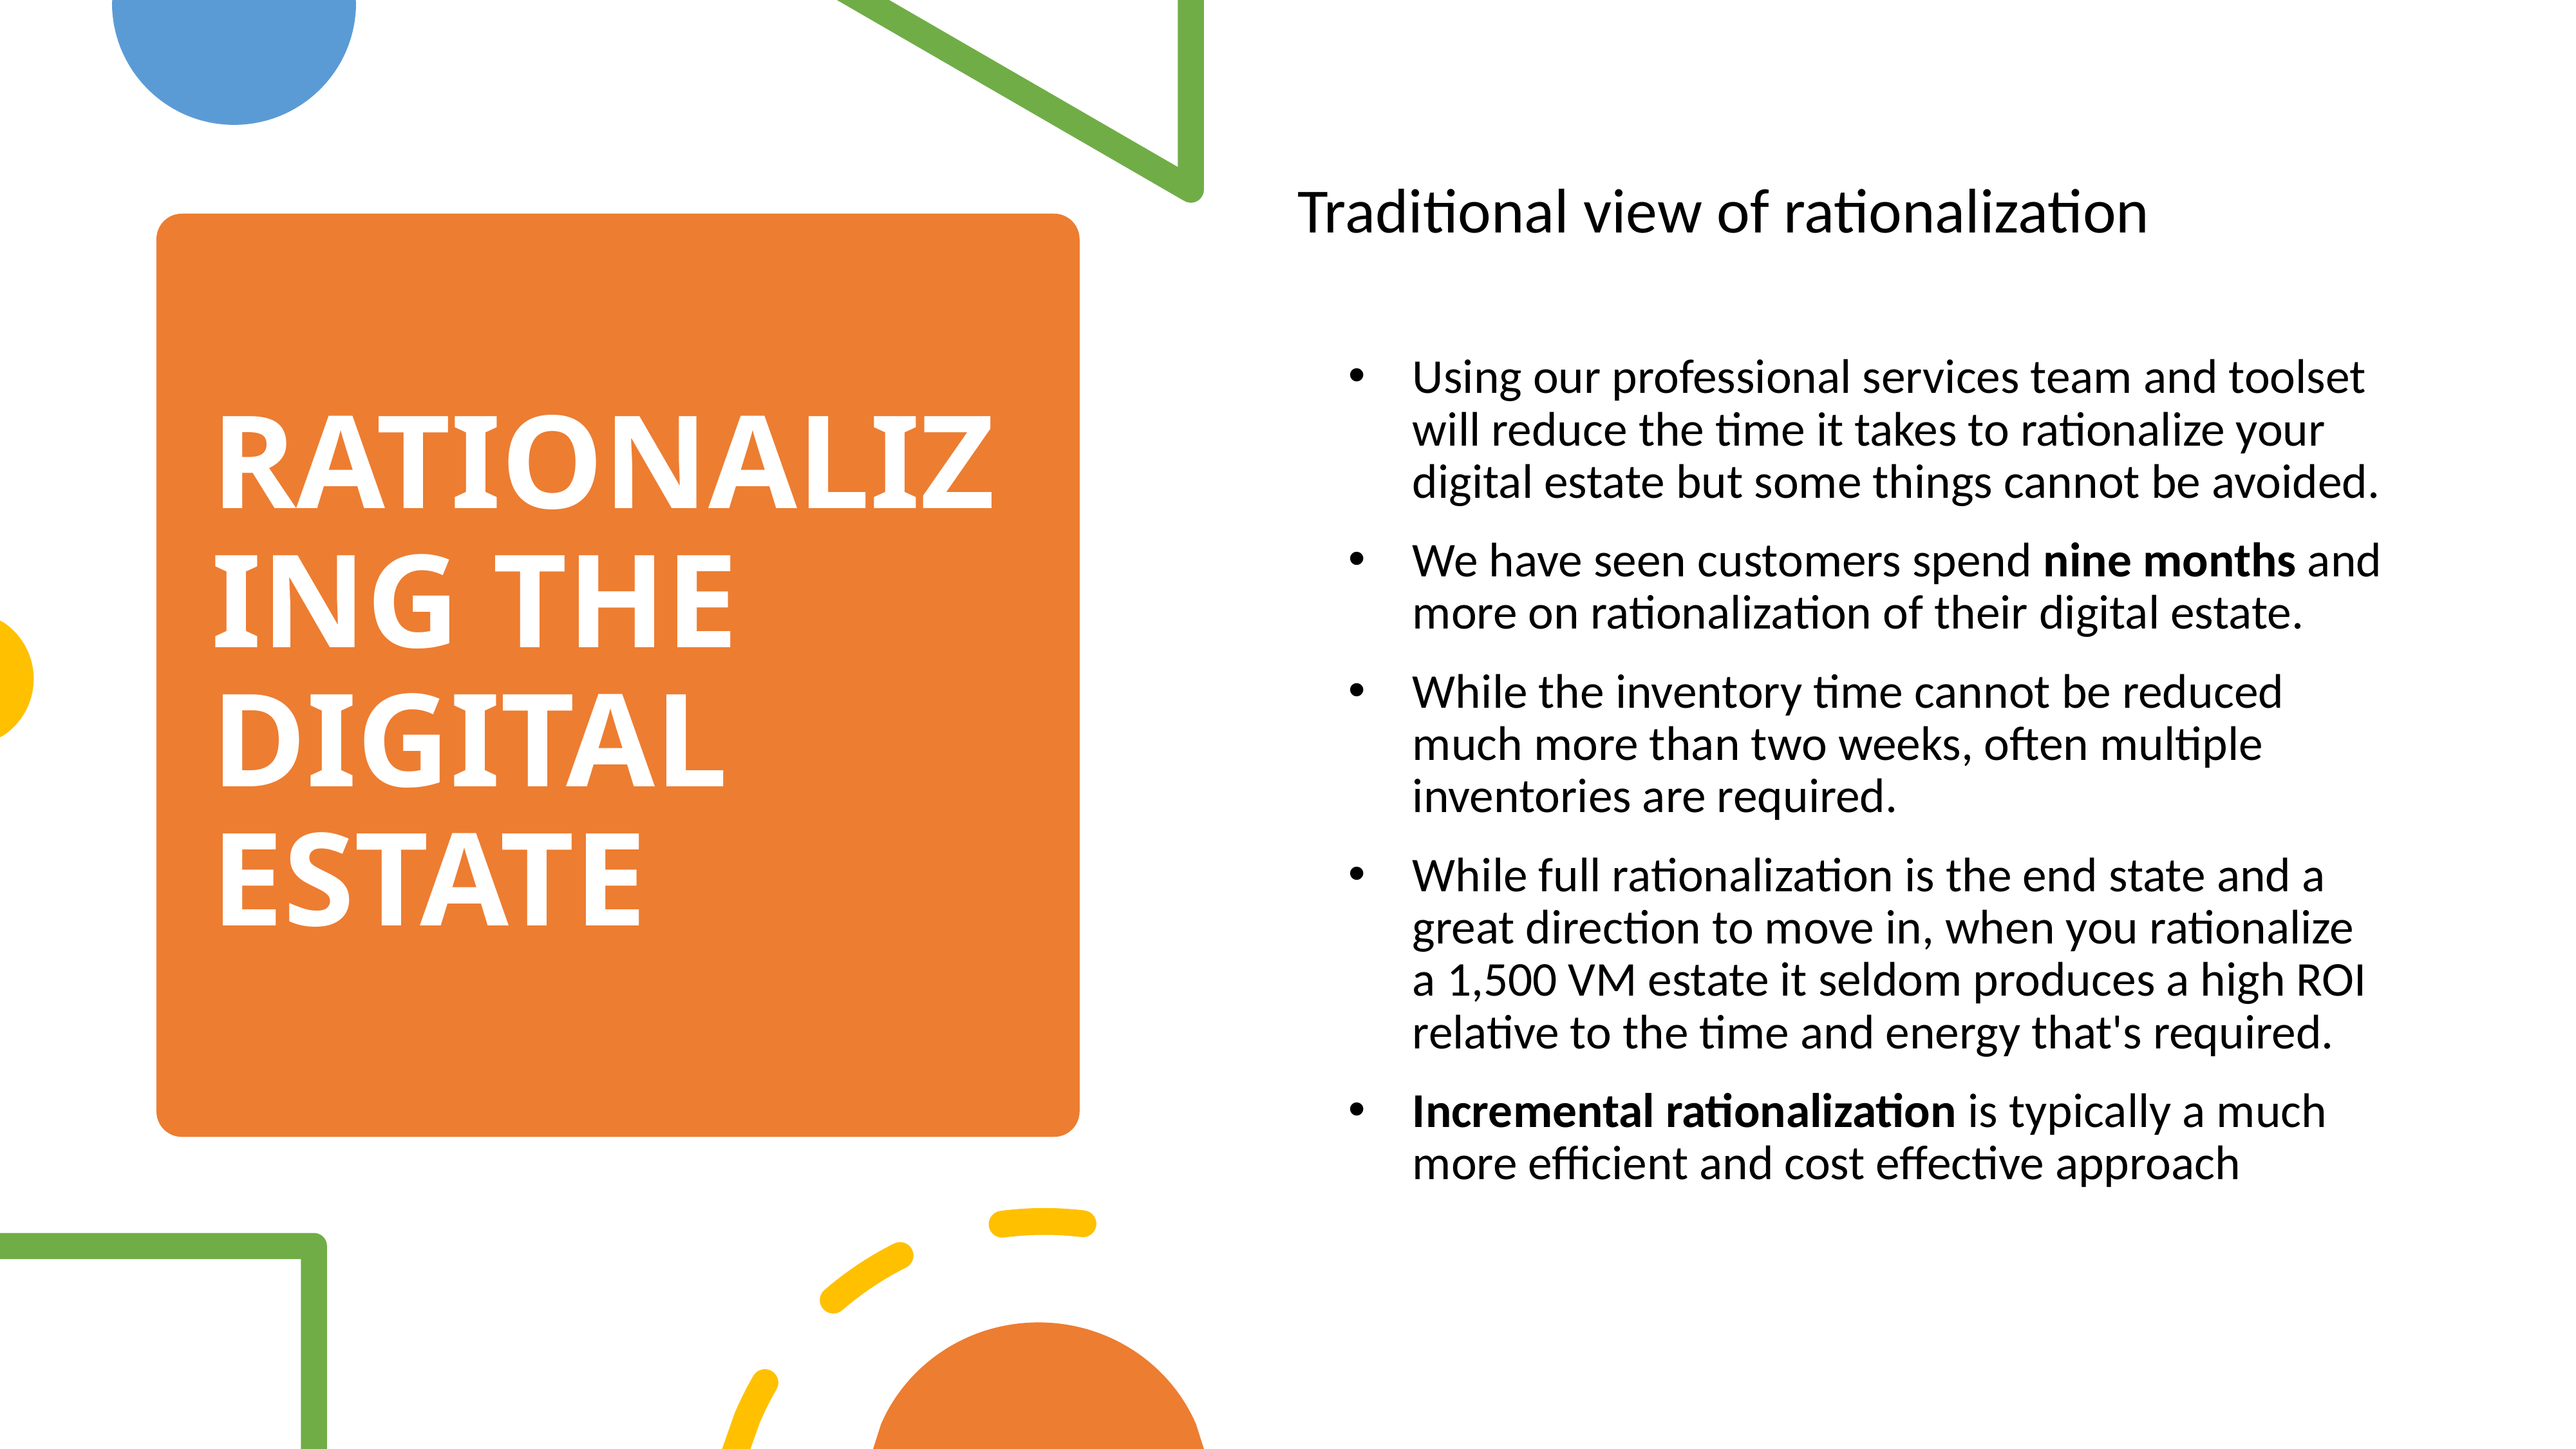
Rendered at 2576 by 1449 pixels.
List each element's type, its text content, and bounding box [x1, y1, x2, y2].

text_box [0, 620, 35, 739]
text_box [988, 1208, 1096, 1238]
text_box [820, 1242, 914, 1314]
text_box [155, 213, 1080, 1138]
text_box [722, 1369, 778, 1449]
text_box [872, 1321, 1205, 1449]
title Rationalizing the digital estate [202, 235, 1034, 1115]
text_box [0, 0, 2576, 1449]
list Traditional view of rationalization Using our professional services team and toolset will reduce the time it takes to rationalize your digital estate but some things cannot be avoided. We have seen customers spend nine months and more on rationalization of their digital estate. While the inventory time cannot be reduced much more than two weeks, often multiple inventories are required. While full rationalization is the end state and a great direction to move in, when you rationalize a 1,500 VM estate it seldom produces a high ROI relative to the time and energy that's required. Incremental rationalization is typically a much more efficient and cost effective approach [1288, 173, 2399, 1207]
text_box [836, 0, 1204, 203]
text_box [111, 0, 357, 126]
text_box [0, 1233, 327, 1449]
